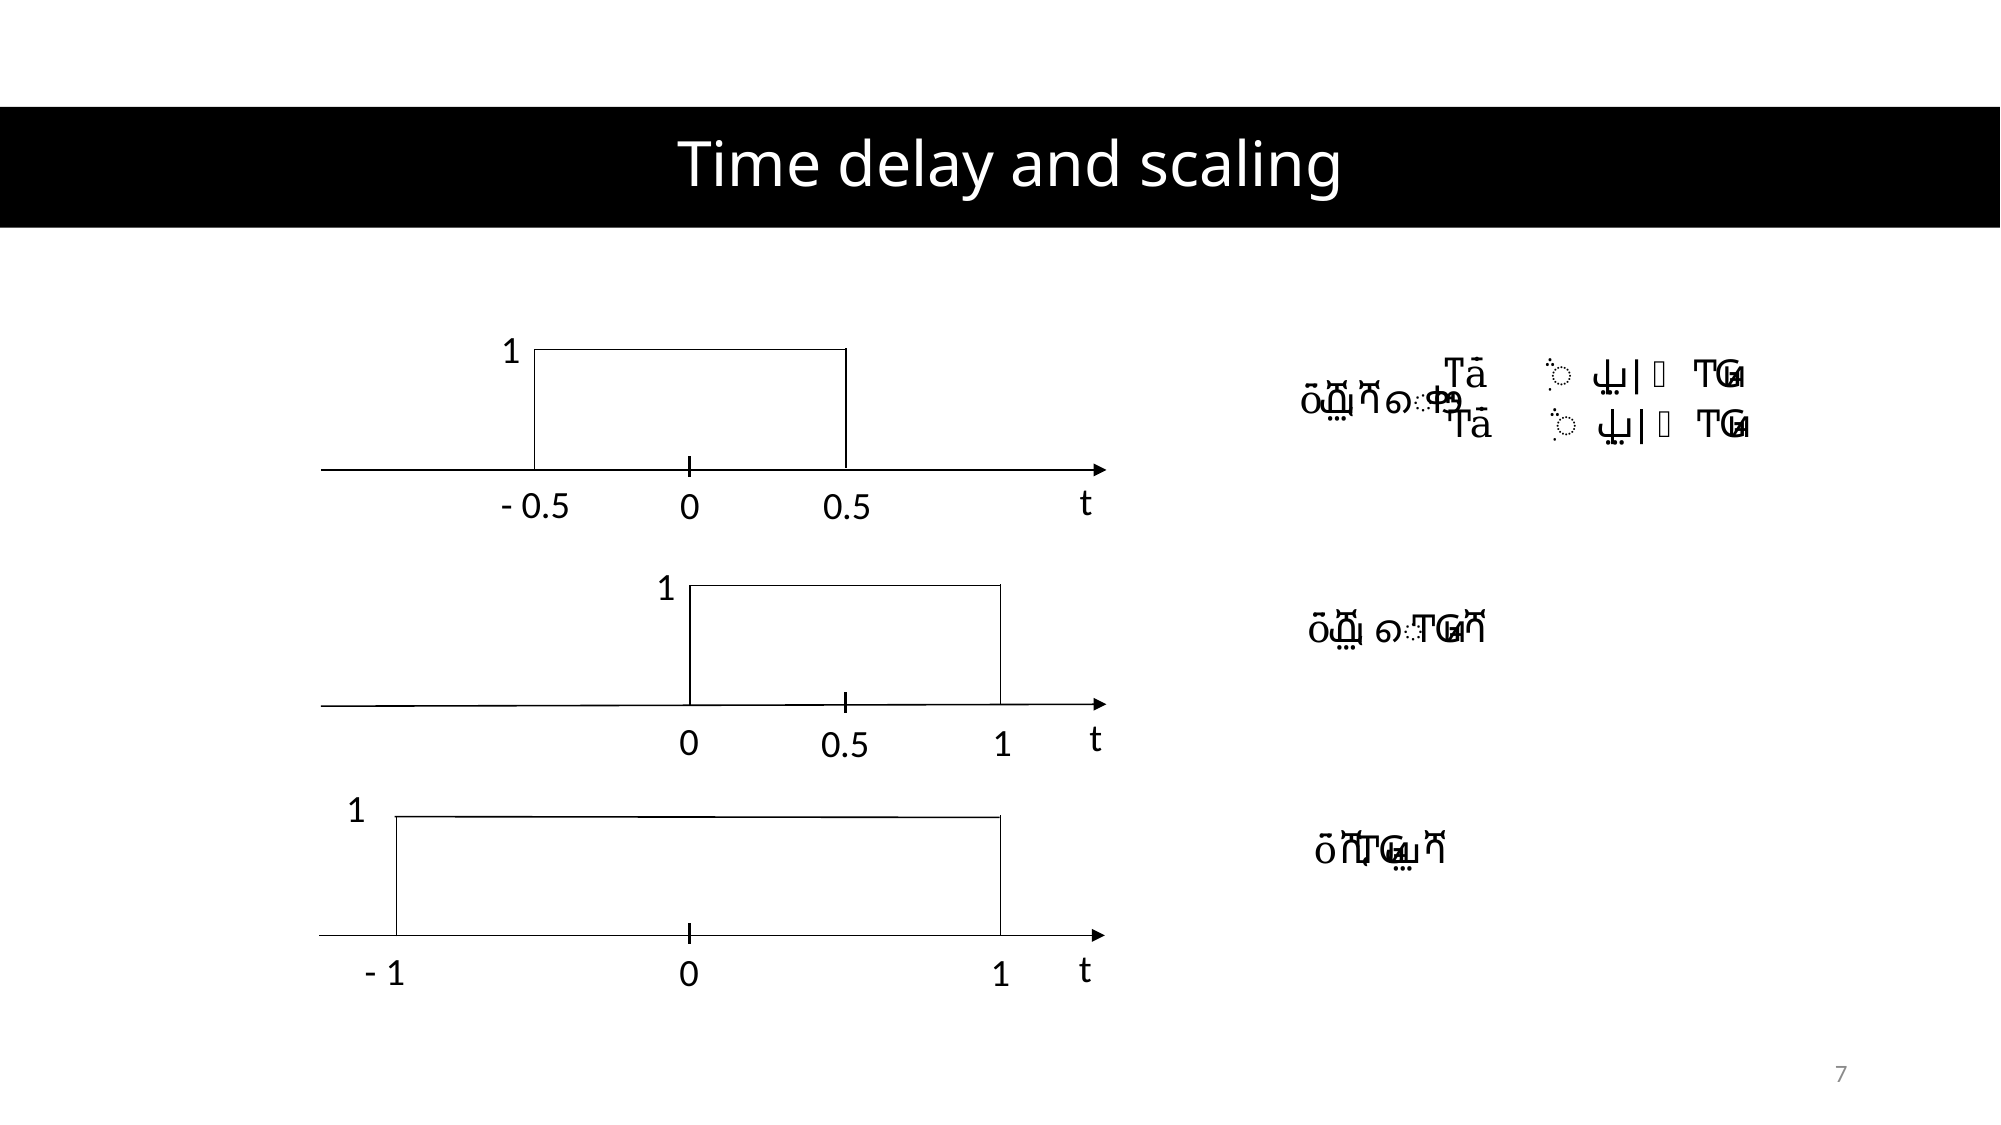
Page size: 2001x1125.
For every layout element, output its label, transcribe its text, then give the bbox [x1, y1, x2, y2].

text_box [1762, 106, 2000, 229]
slide_number 7 [1412, 1042, 1863, 1103]
picture [318, 109, 1762, 1019]
text_box [0, 106, 318, 229]
title Time delay and scaling [91, 105, 1931, 228]
